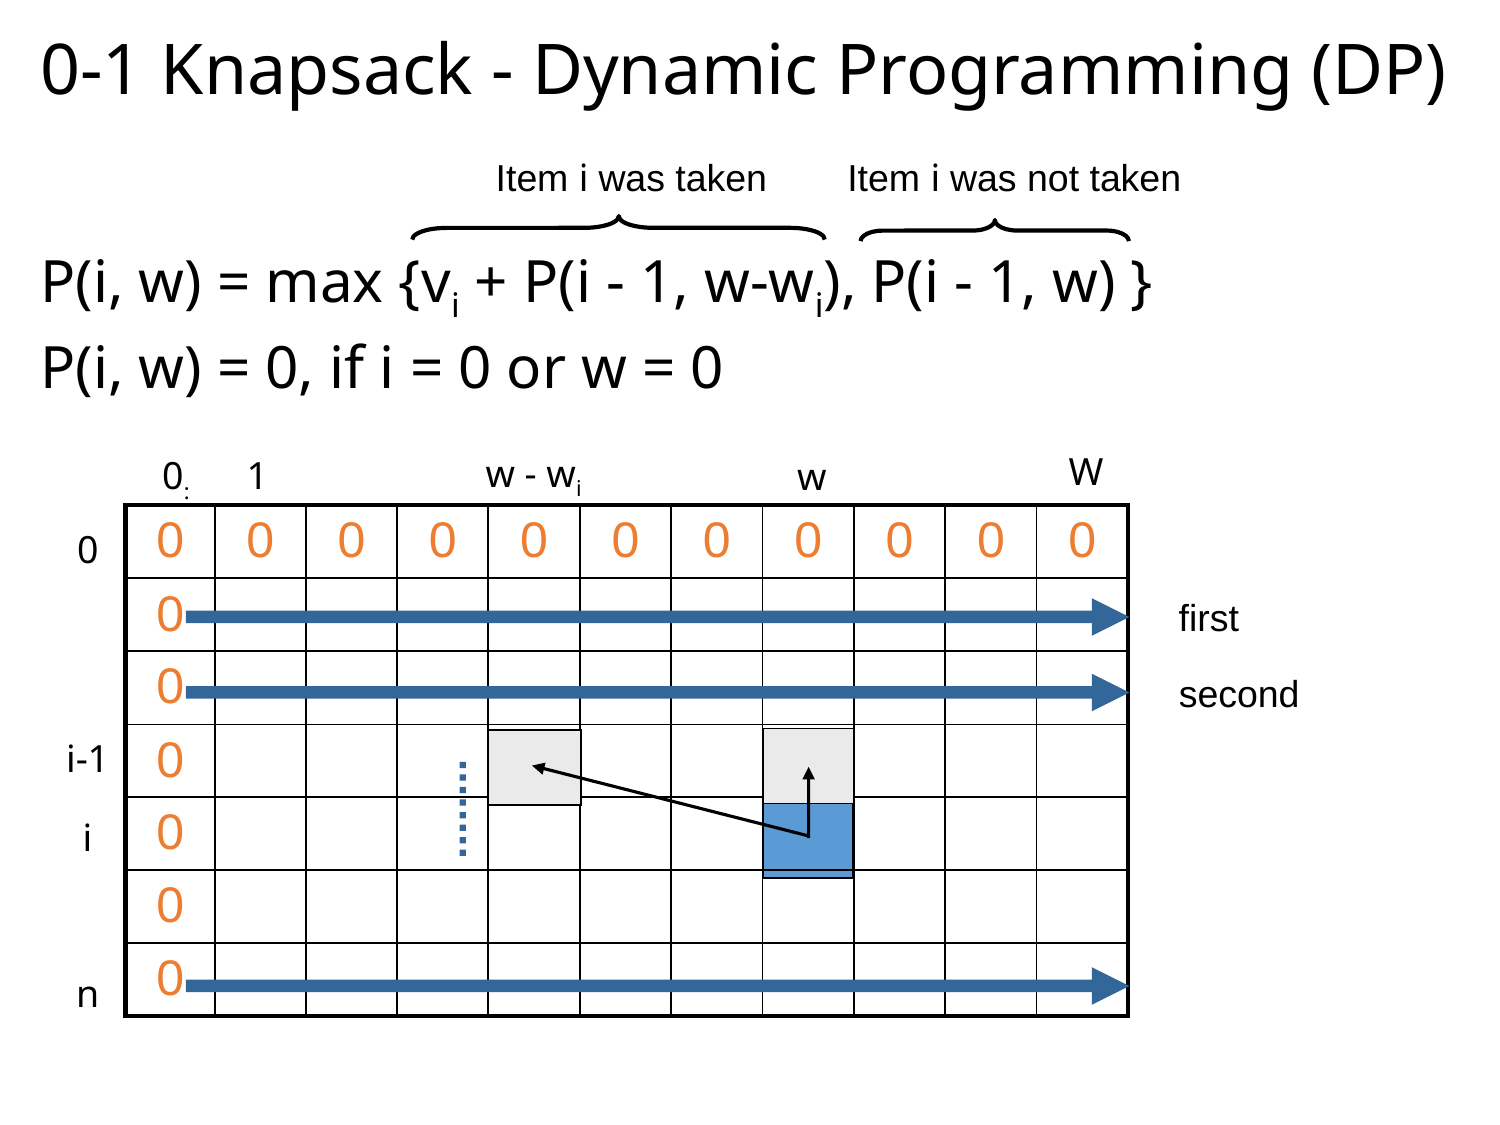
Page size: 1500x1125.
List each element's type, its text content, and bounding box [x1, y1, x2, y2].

table_cell [672, 993, 762, 1014]
table_cell [489, 725, 579, 729]
table_header 0 [216, 507, 305, 577]
table_cell [946, 579, 1036, 586]
table_cell [855, 579, 944, 586]
text_box W [1053, 440, 1119, 501]
table_cell [307, 652, 396, 662]
table_cell [398, 652, 487, 662]
table_cell [307, 993, 396, 1014]
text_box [185, 662, 1315, 723]
text_box Item i was taken [480, 146, 782, 207]
table_cell [946, 652, 1036, 662]
table_cell [763, 652, 853, 662]
table_header 0 [855, 507, 944, 577]
table_cell [489, 652, 579, 662]
table_cell [489, 579, 579, 586]
table_header 0 [1037, 507, 1126, 577]
table_cell 0 [128, 944, 214, 1014]
table_cell [398, 993, 487, 1014]
table_cell [307, 725, 396, 761]
table_cell [216, 725, 305, 761]
table_cell 0 [128, 652, 214, 724]
table_cell [216, 652, 305, 662]
text_box 0: [147, 444, 205, 511]
table_cell [398, 725, 487, 761]
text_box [185, 586, 1255, 647]
text_box [860, 220, 1129, 242]
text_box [488, 729, 809, 761]
table_cell 0 [128, 871, 185, 942]
table_header 0 [128, 507, 214, 577]
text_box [763, 728, 854, 761]
table_cell [672, 652, 762, 662]
text_box 0 [62, 518, 114, 579]
table_header 0 [581, 507, 670, 577]
table_header 0 [307, 507, 396, 577]
table_cell [946, 725, 1036, 761]
table_cell [1037, 652, 1126, 662]
table_cell 0 [128, 725, 214, 796]
text_box Item i was not taken [832, 146, 1197, 207]
table_cell [855, 993, 944, 1014]
table_cell [307, 579, 396, 586]
table_cell [672, 579, 762, 586]
table_header 0 [763, 507, 853, 577]
table_header 0 [946, 507, 1036, 577]
table_cell [855, 725, 944, 761]
text_box w [782, 445, 842, 506]
title 0-1 Knapsack - Dynamic Programming (DP) [25, 26, 1469, 138]
table_cell [1037, 989, 1126, 1014]
table_cell [581, 993, 670, 1014]
table_cell [763, 993, 853, 1014]
table_cell [581, 725, 670, 729]
table_header 0 [672, 507, 762, 577]
table_cell [672, 725, 762, 729]
table_cell [489, 993, 579, 1014]
table_cell [581, 652, 670, 662]
text_box 1 [231, 444, 283, 505]
table_cell [1037, 579, 1126, 586]
table_cell [763, 579, 853, 586]
list P(i, w) = max {vi + P(i - 1, w-wi), P(i - 1, w) } P(i, w) = 0, if i = 0 or w = 0 [25, 154, 1469, 1014]
text_box i [67, 806, 108, 867]
table_cell [581, 579, 670, 586]
text_box w - wi [470, 442, 597, 509]
table_cell 0 [128, 579, 214, 650]
table_cell [216, 993, 305, 1014]
text_box [412, 216, 825, 240]
table_header 0 [398, 507, 487, 577]
table_header 0 [489, 509, 579, 577]
table_cell [1037, 725, 1126, 761]
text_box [185, 761, 1130, 986]
text_box n [61, 962, 115, 1022]
text_box i-1 [51, 727, 125, 788]
table_cell [946, 993, 1036, 1014]
table_cell [398, 579, 487, 586]
table_cell [216, 579, 305, 586]
table_cell 0 [128, 798, 185, 869]
table_cell [855, 652, 944, 662]
